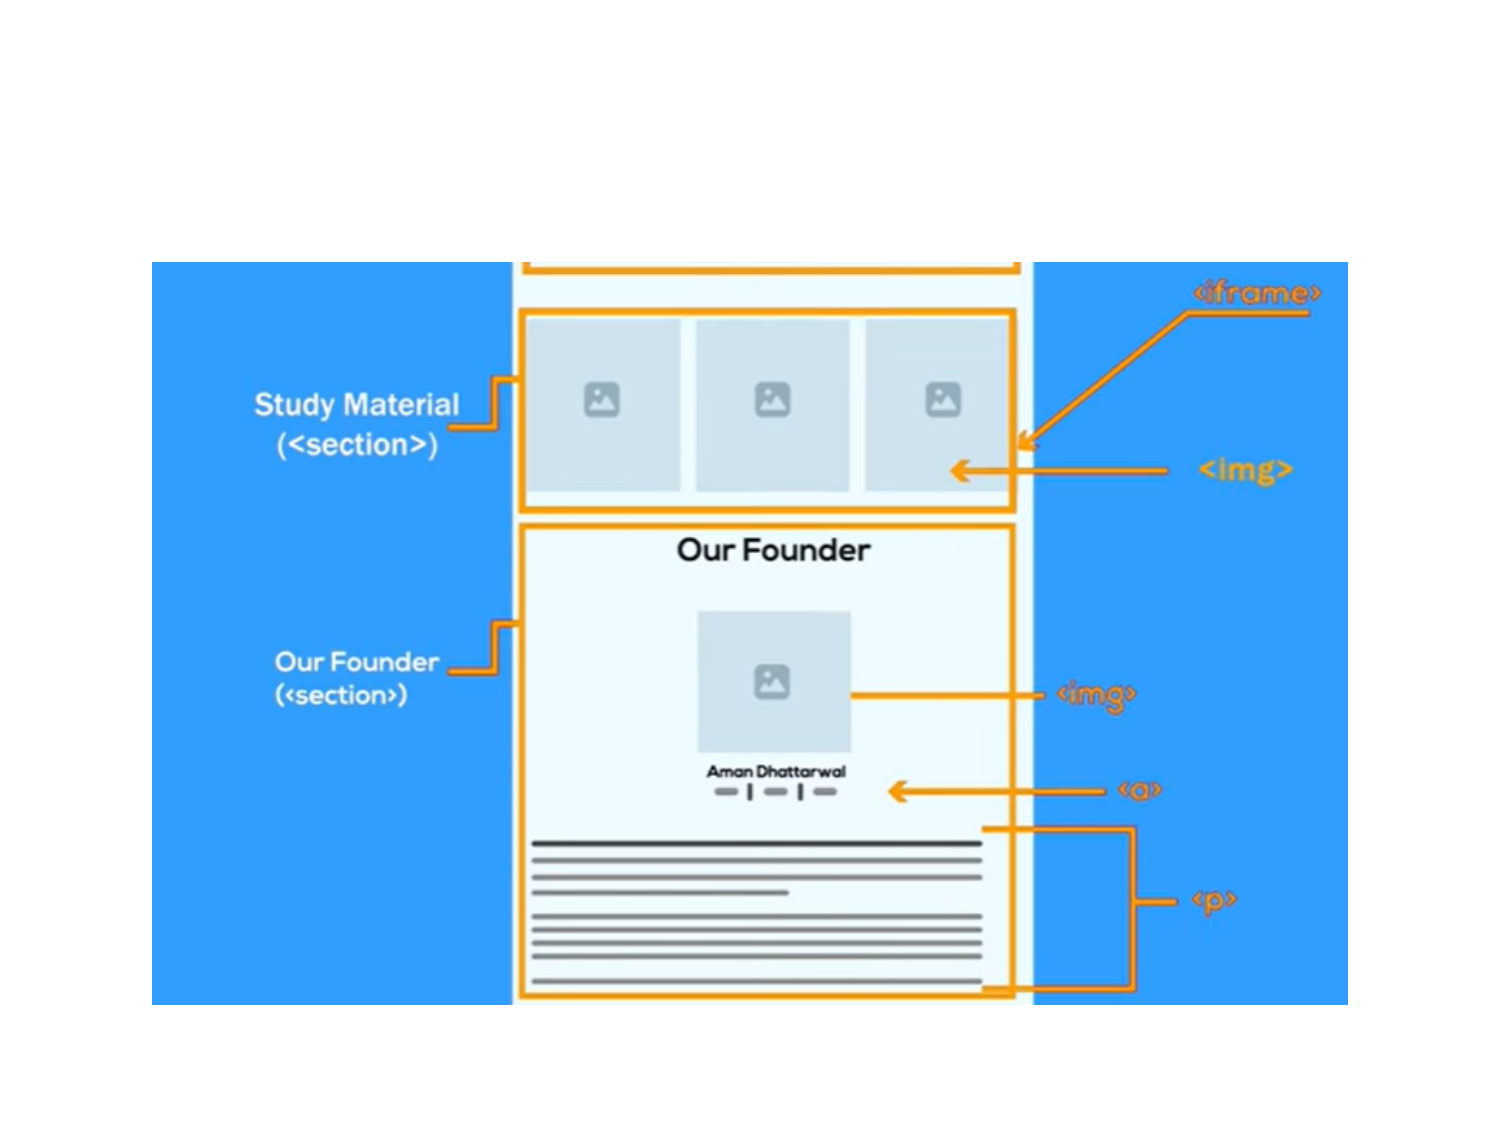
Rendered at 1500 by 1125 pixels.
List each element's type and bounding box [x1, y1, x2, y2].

list [151, 262, 1348, 1006]
